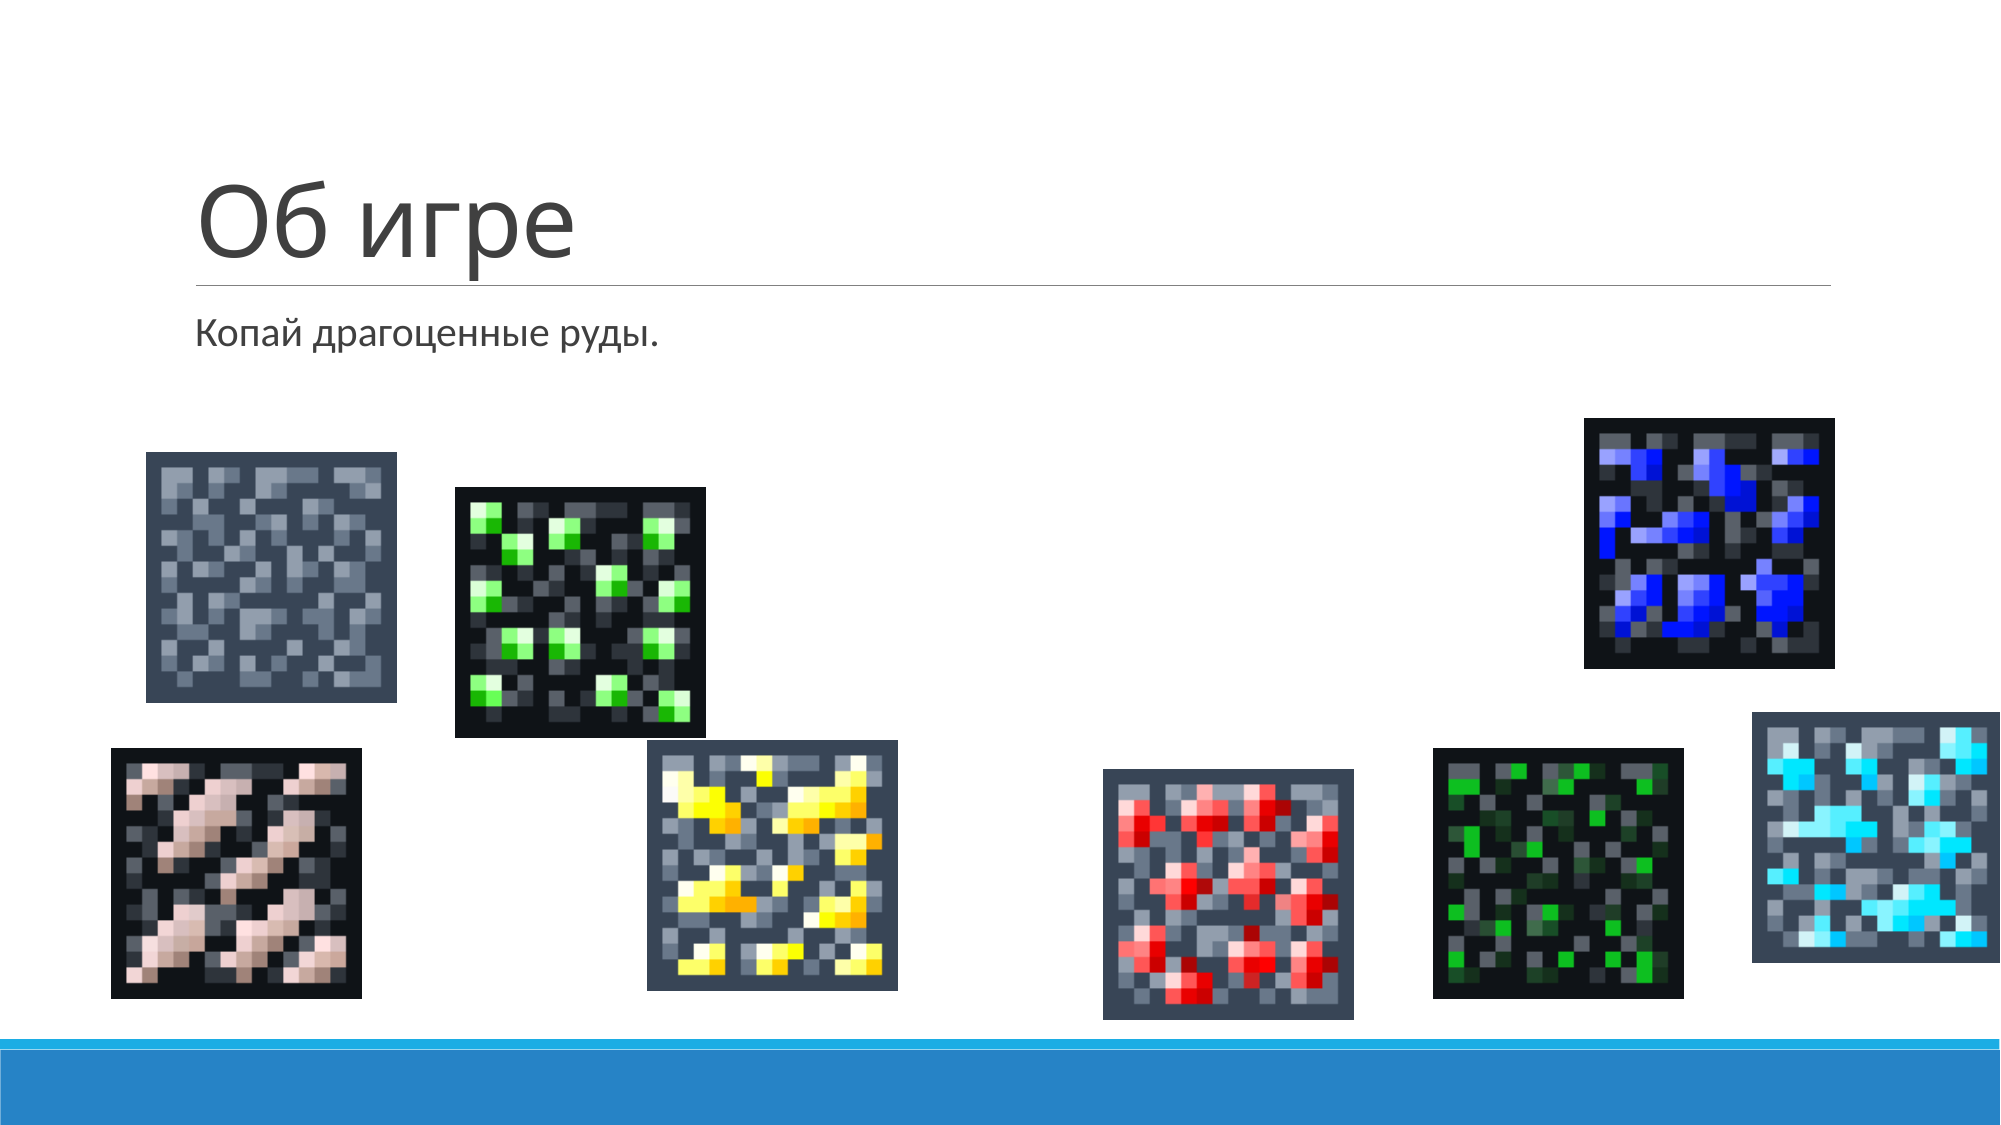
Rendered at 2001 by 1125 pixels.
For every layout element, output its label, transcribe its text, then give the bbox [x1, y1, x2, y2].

title Об игре [180, 47, 1830, 285]
picture [1583, 417, 1835, 669]
picture [646, 740, 898, 992]
picture [1751, 712, 2000, 964]
picture [110, 748, 362, 1000]
picture [146, 452, 398, 704]
picture [1103, 768, 1355, 1020]
picture [454, 487, 706, 739]
picture [1432, 748, 1684, 1000]
list Копай драгоценные руды. [180, 302, 1830, 963]
